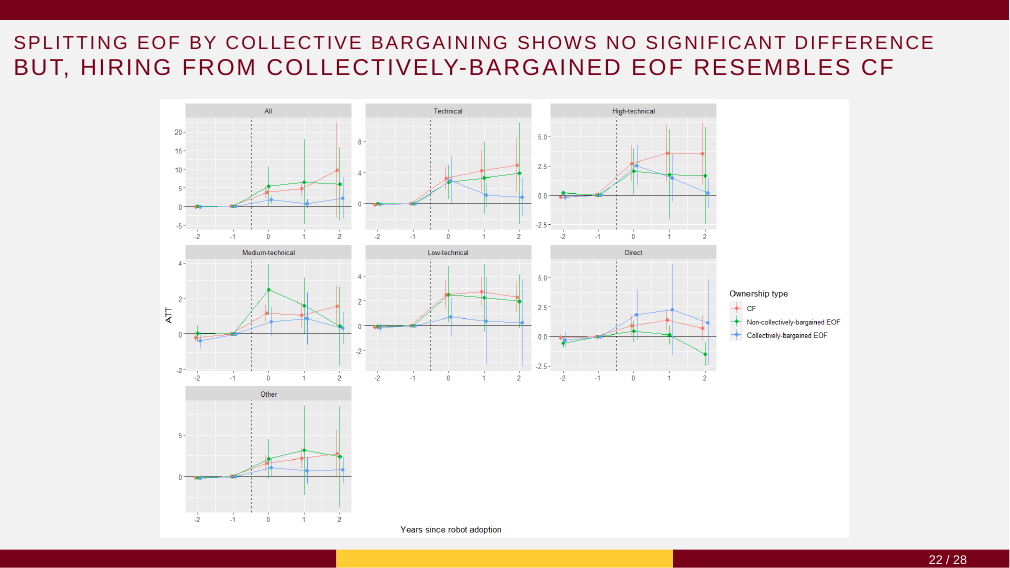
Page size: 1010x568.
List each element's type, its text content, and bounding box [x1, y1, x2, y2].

picture [160, 99, 849, 538]
slide_number 22 / 28 [915, 549, 997, 567]
title Splitting EOF by collective bargaining shows No significant difference But, HIRING from Collectively-bargained EOF resembles CF [11, 28, 1000, 83]
